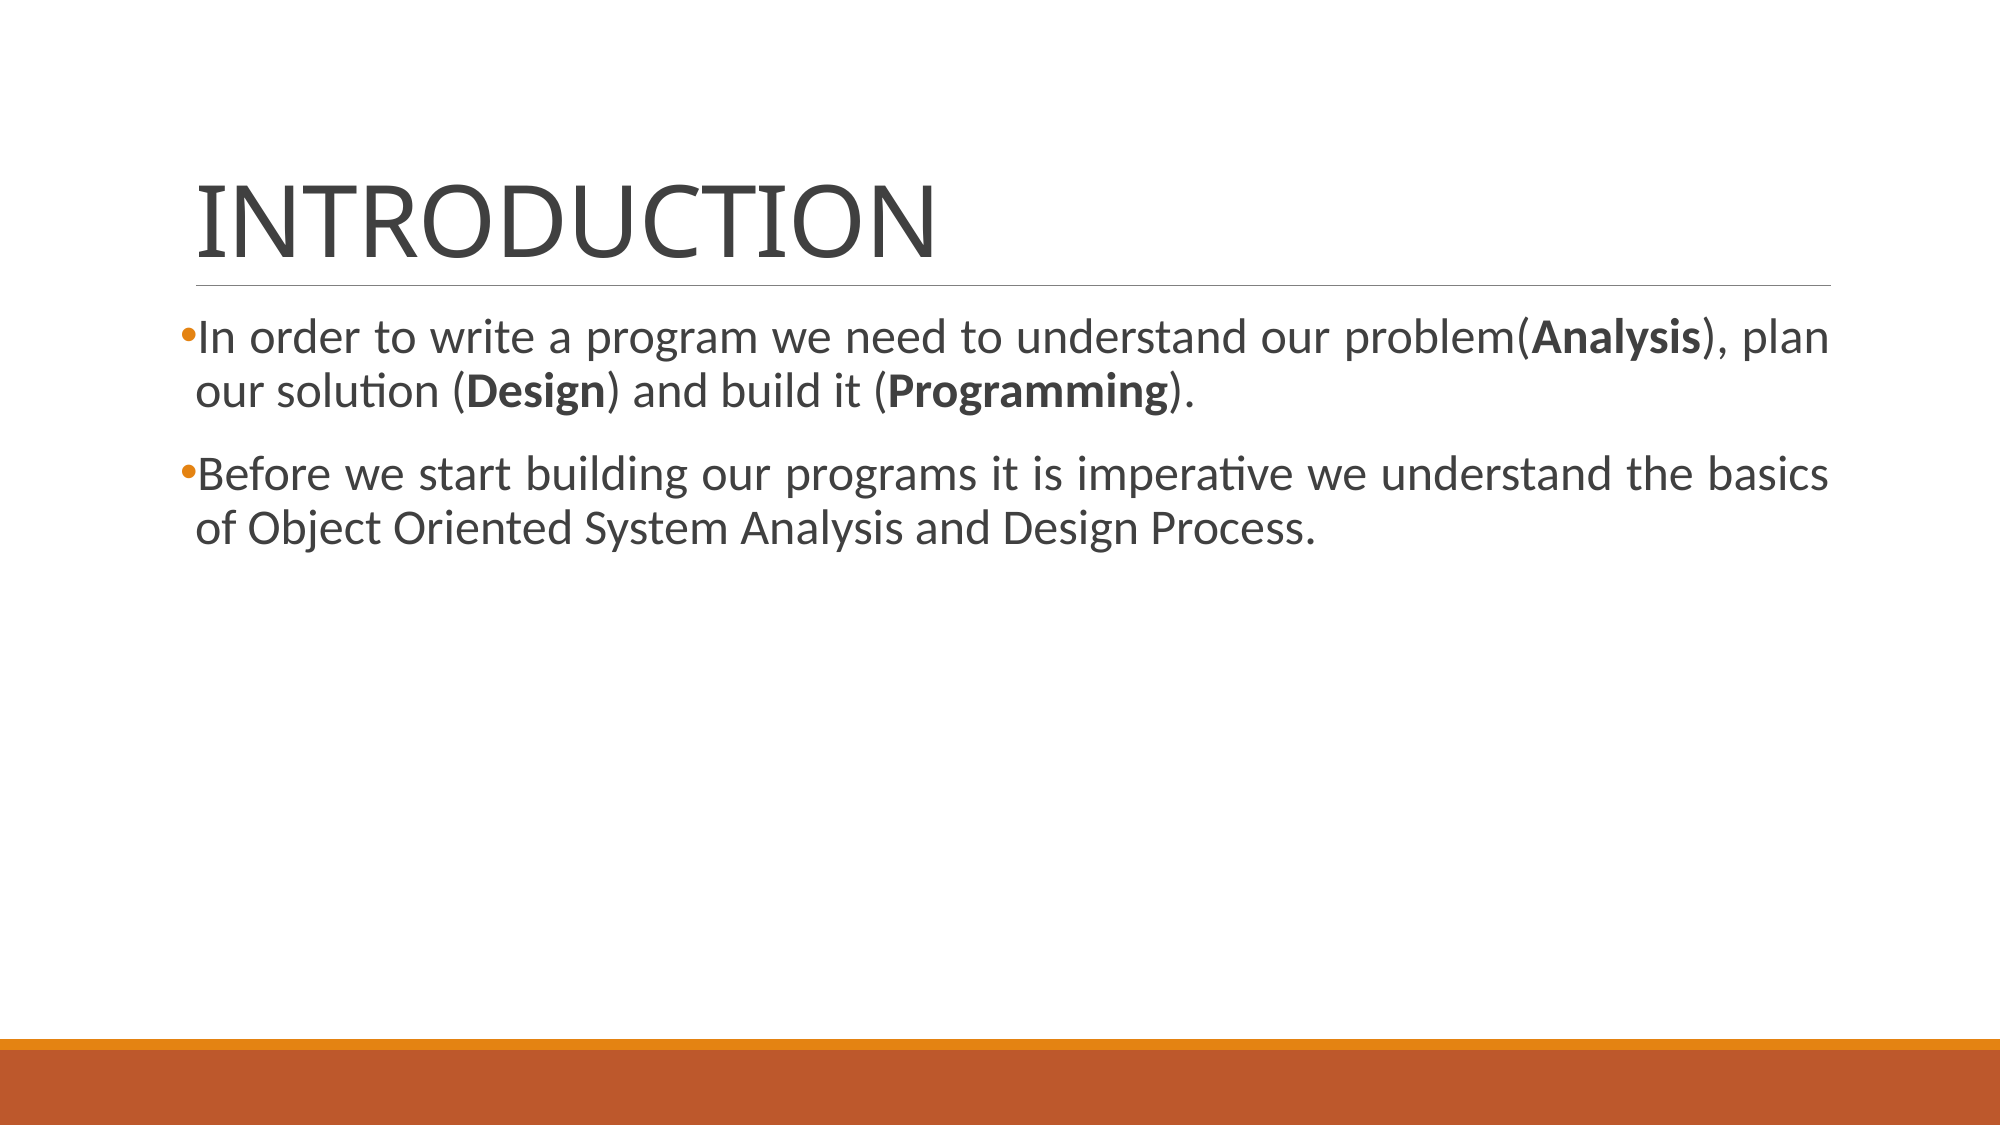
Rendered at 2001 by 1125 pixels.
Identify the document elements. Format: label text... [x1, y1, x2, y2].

list In order to write a program we need to understand our problem(Analysis), plan our solution (Design) and build it (Programming). Before we start building our programs it is imperative we understand the basics of Object Oriented System Analysis and Design Process. [180, 302, 1830, 963]
title INTRODUCTION [180, 47, 1830, 285]
